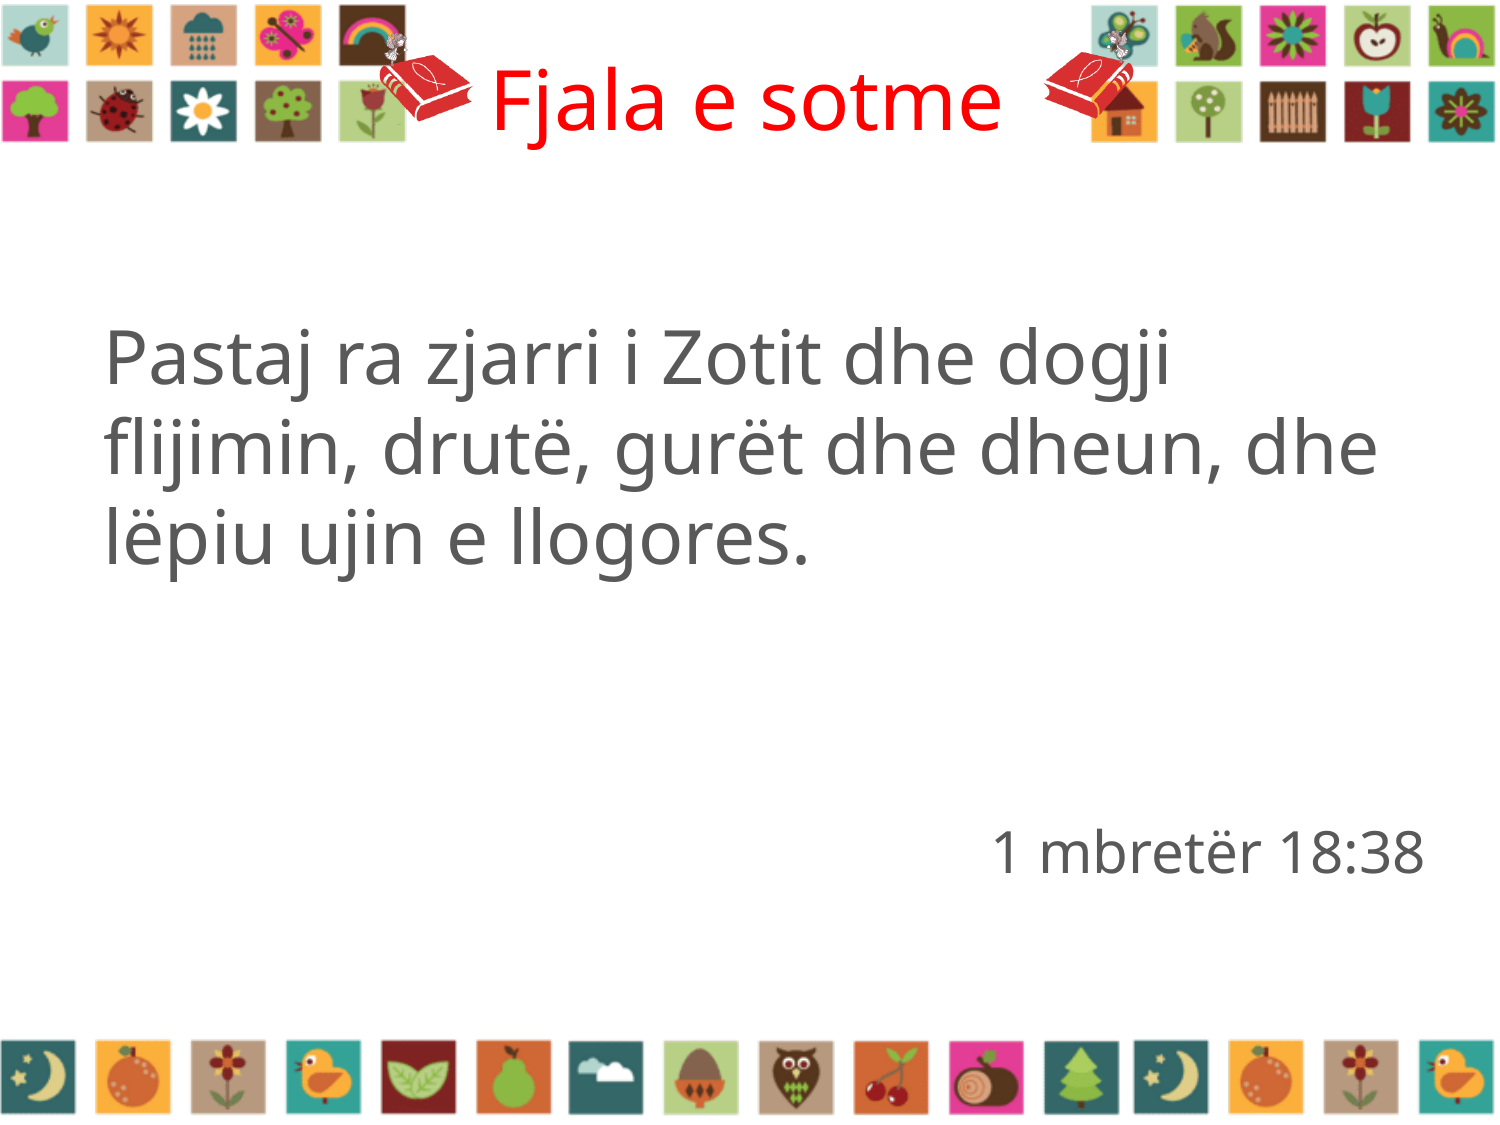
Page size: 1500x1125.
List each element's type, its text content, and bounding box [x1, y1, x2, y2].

picture [0, 3, 505, 150]
picture [1012, 3, 1500, 150]
text_box Pastaj ra zjarri i Zotit dhe dogji flijimin, drutë, gurët dhe dheun, dhe lëpiu ujin e llogores. [88, 302, 1436, 588]
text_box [0, 1028, 1500, 1118]
text_box 1 mbretër 18:38 [808, 807, 1441, 893]
text_box Fjala e sotme [423, 39, 1080, 155]
